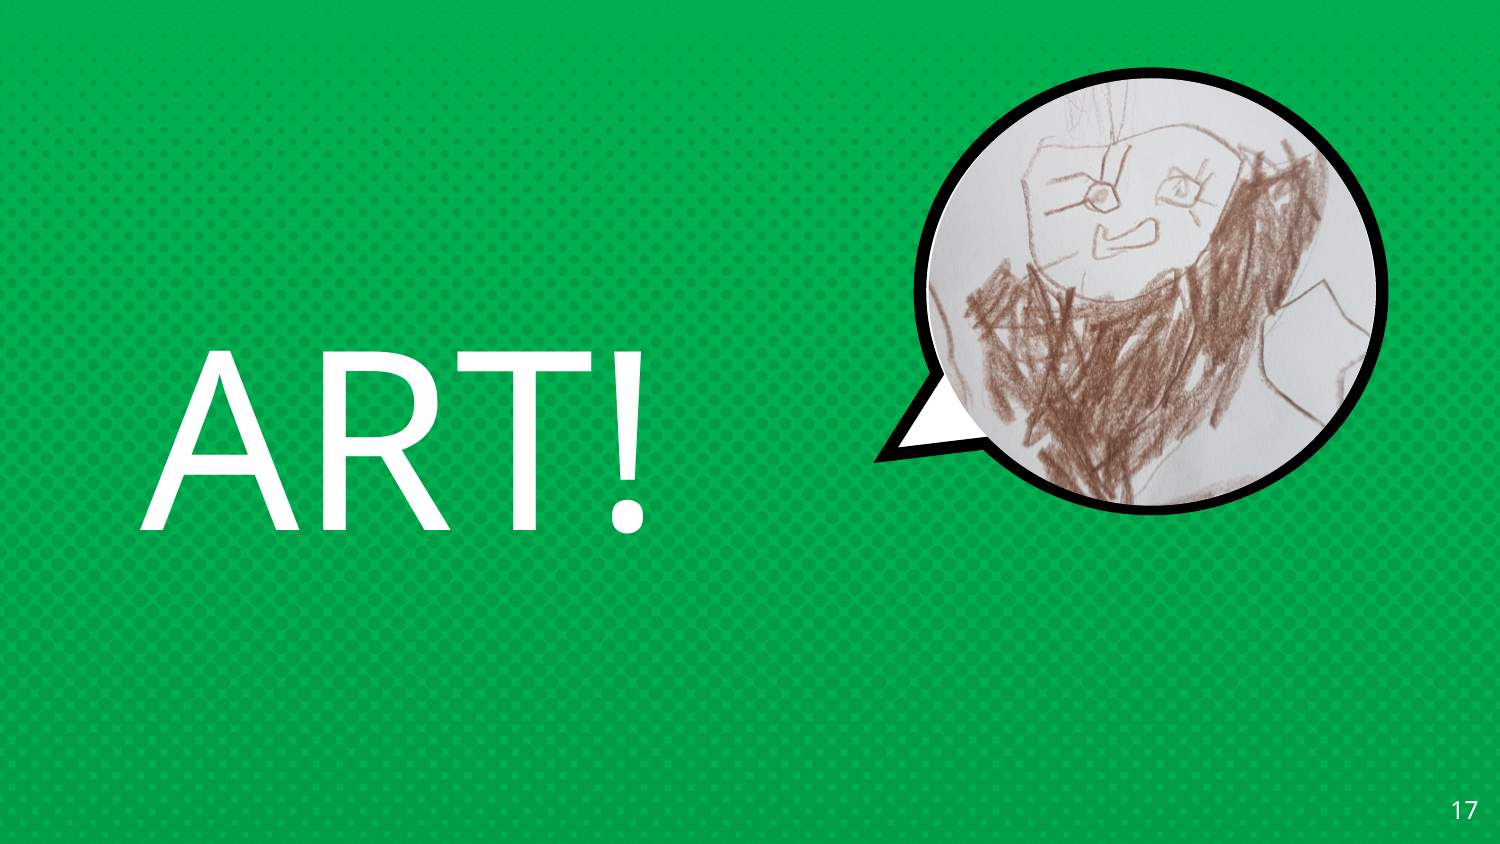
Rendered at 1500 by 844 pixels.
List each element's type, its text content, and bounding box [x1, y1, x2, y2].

text_box [885, 396, 923, 456]
text_box [919, 256, 923, 327]
title ART! [125, 405, 909, 596]
slide_number 17 [1403, 779, 1494, 844]
picture [928, 77, 1376, 506]
